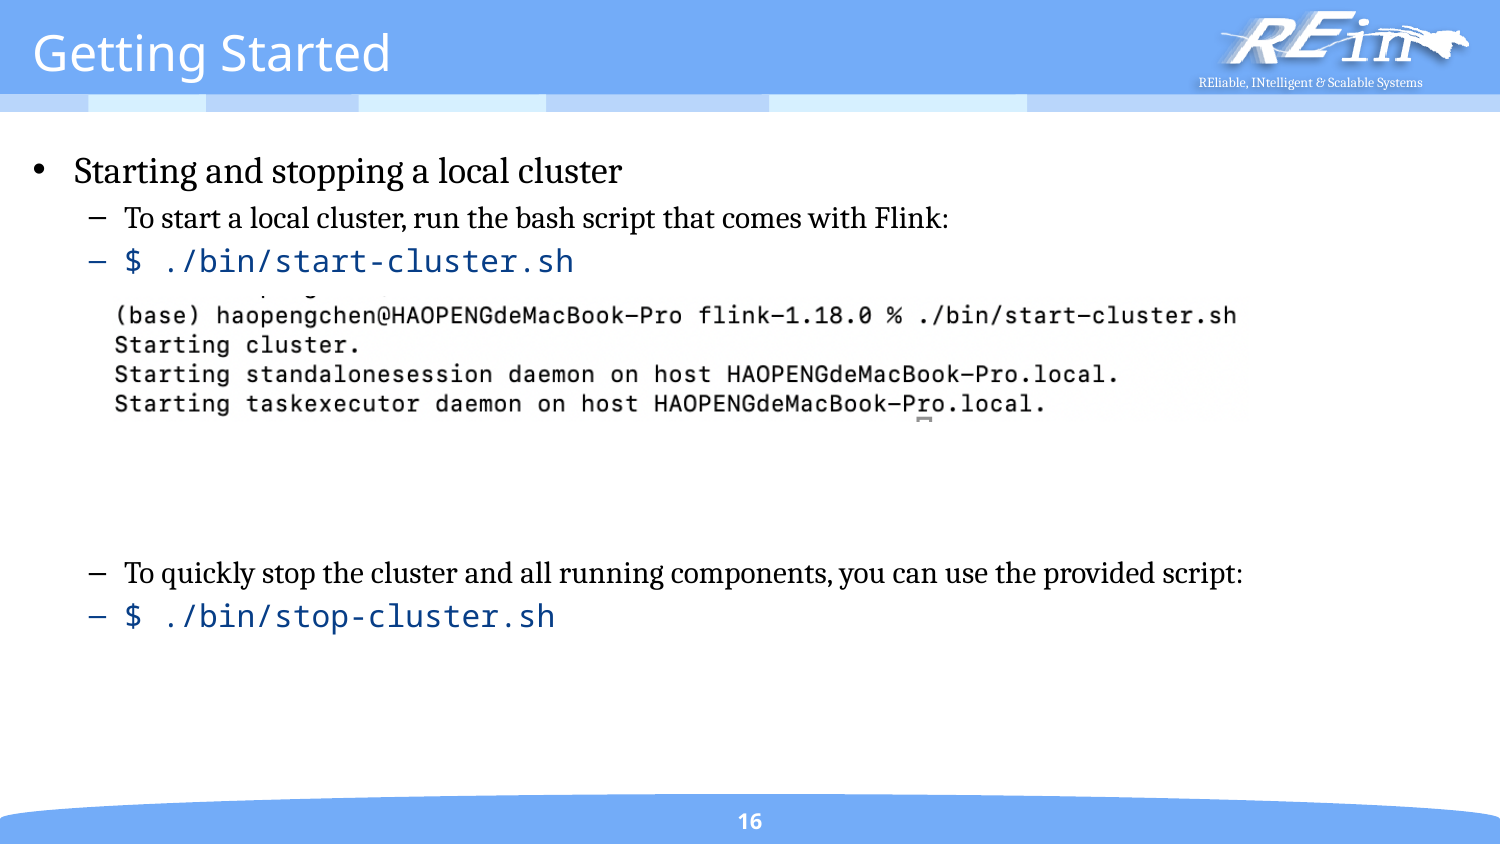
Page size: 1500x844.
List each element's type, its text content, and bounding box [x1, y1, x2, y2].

picture [111, 296, 1250, 423]
list Starting and stopping a local cluster To start a local cluster, run the bash script that comes with Flink: $ ./bin/start-cluster.sh To quickly stop the cluster and all running components, you can use the provided script: $ ./bin/stop-cluster.sh [17, 138, 1459, 786]
slide_number 16 [667, 802, 833, 842]
title Getting Started [17, 17, 1136, 86]
